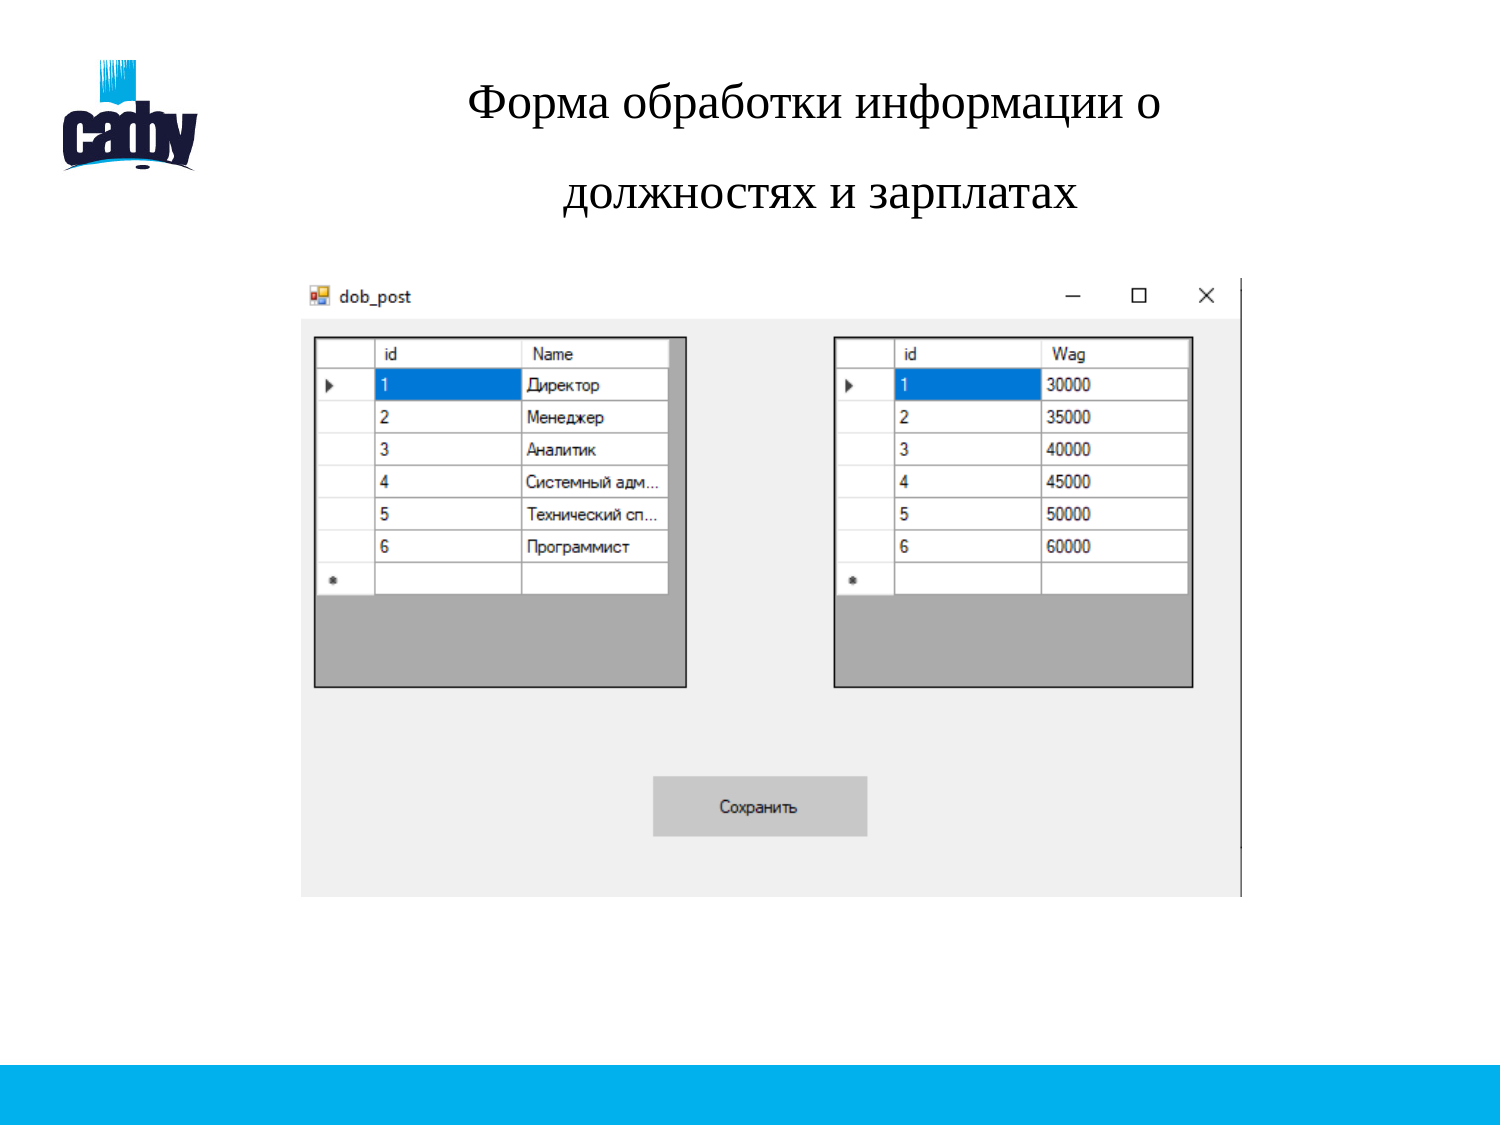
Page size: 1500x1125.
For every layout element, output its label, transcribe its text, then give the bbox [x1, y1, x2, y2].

picture [0, 4, 1500, 1064]
title Форма обработки информации о должностях и зарплатах [253, 31, 1388, 219]
